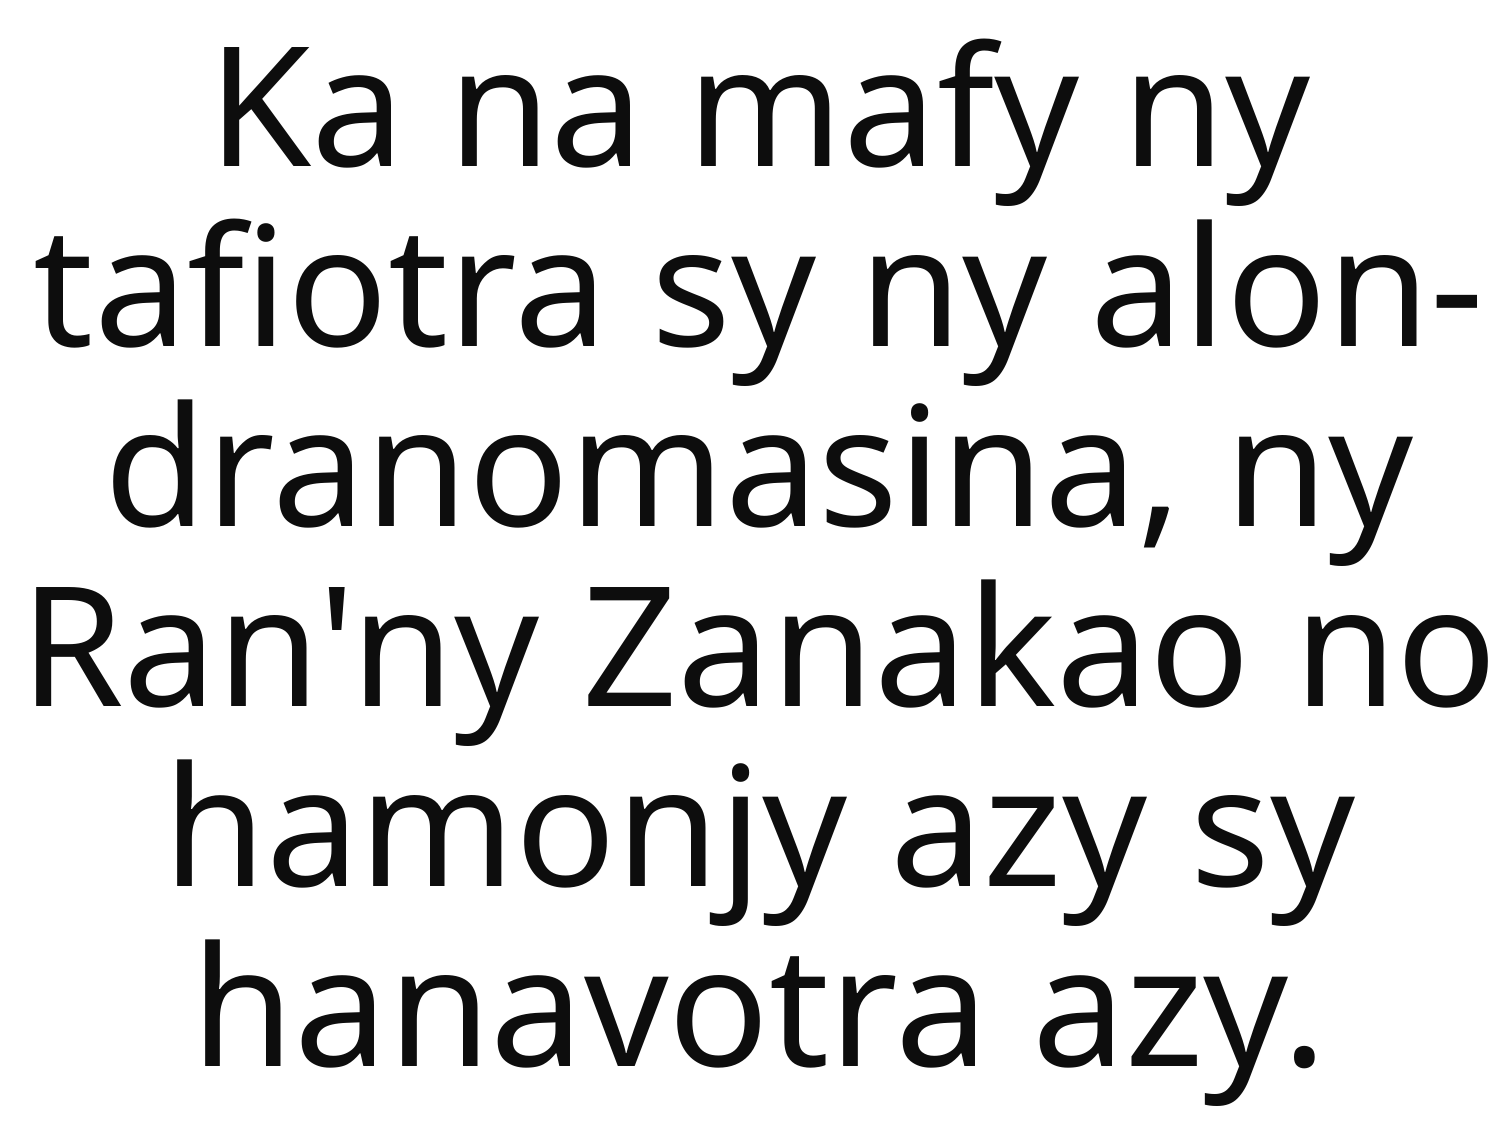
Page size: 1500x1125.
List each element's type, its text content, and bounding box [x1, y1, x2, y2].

title Ka na mafy ny tafiotra sy ny alon-dranomasina, ny Ran'ny Zanakao no hamonjy azy sy hanavotra azy. [0, 453, 1500, 672]
